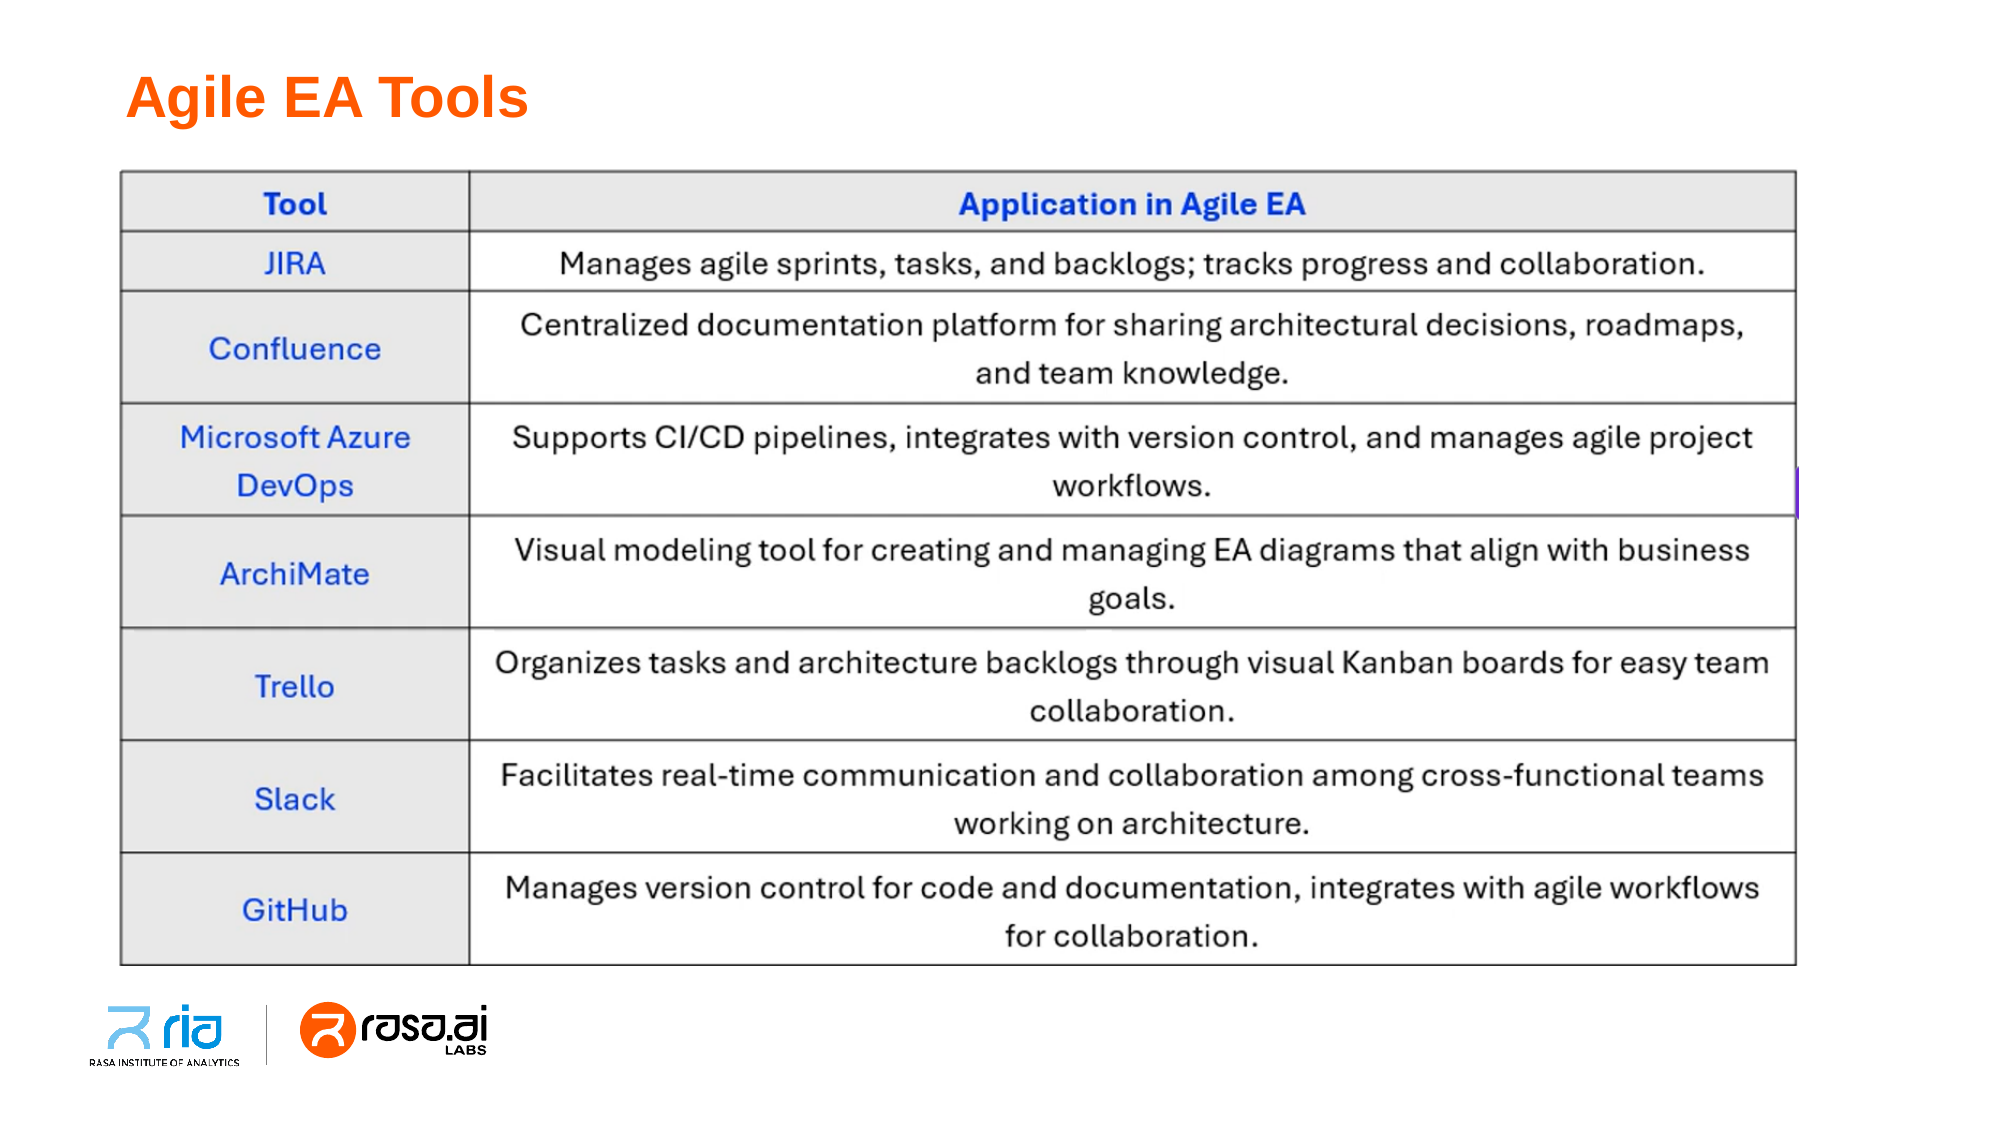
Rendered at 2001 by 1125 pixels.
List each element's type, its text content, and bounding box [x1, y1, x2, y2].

picture [78, 992, 250, 1078]
title Agile EA Tools [125, 59, 1791, 131]
picture [118, 166, 1799, 967]
